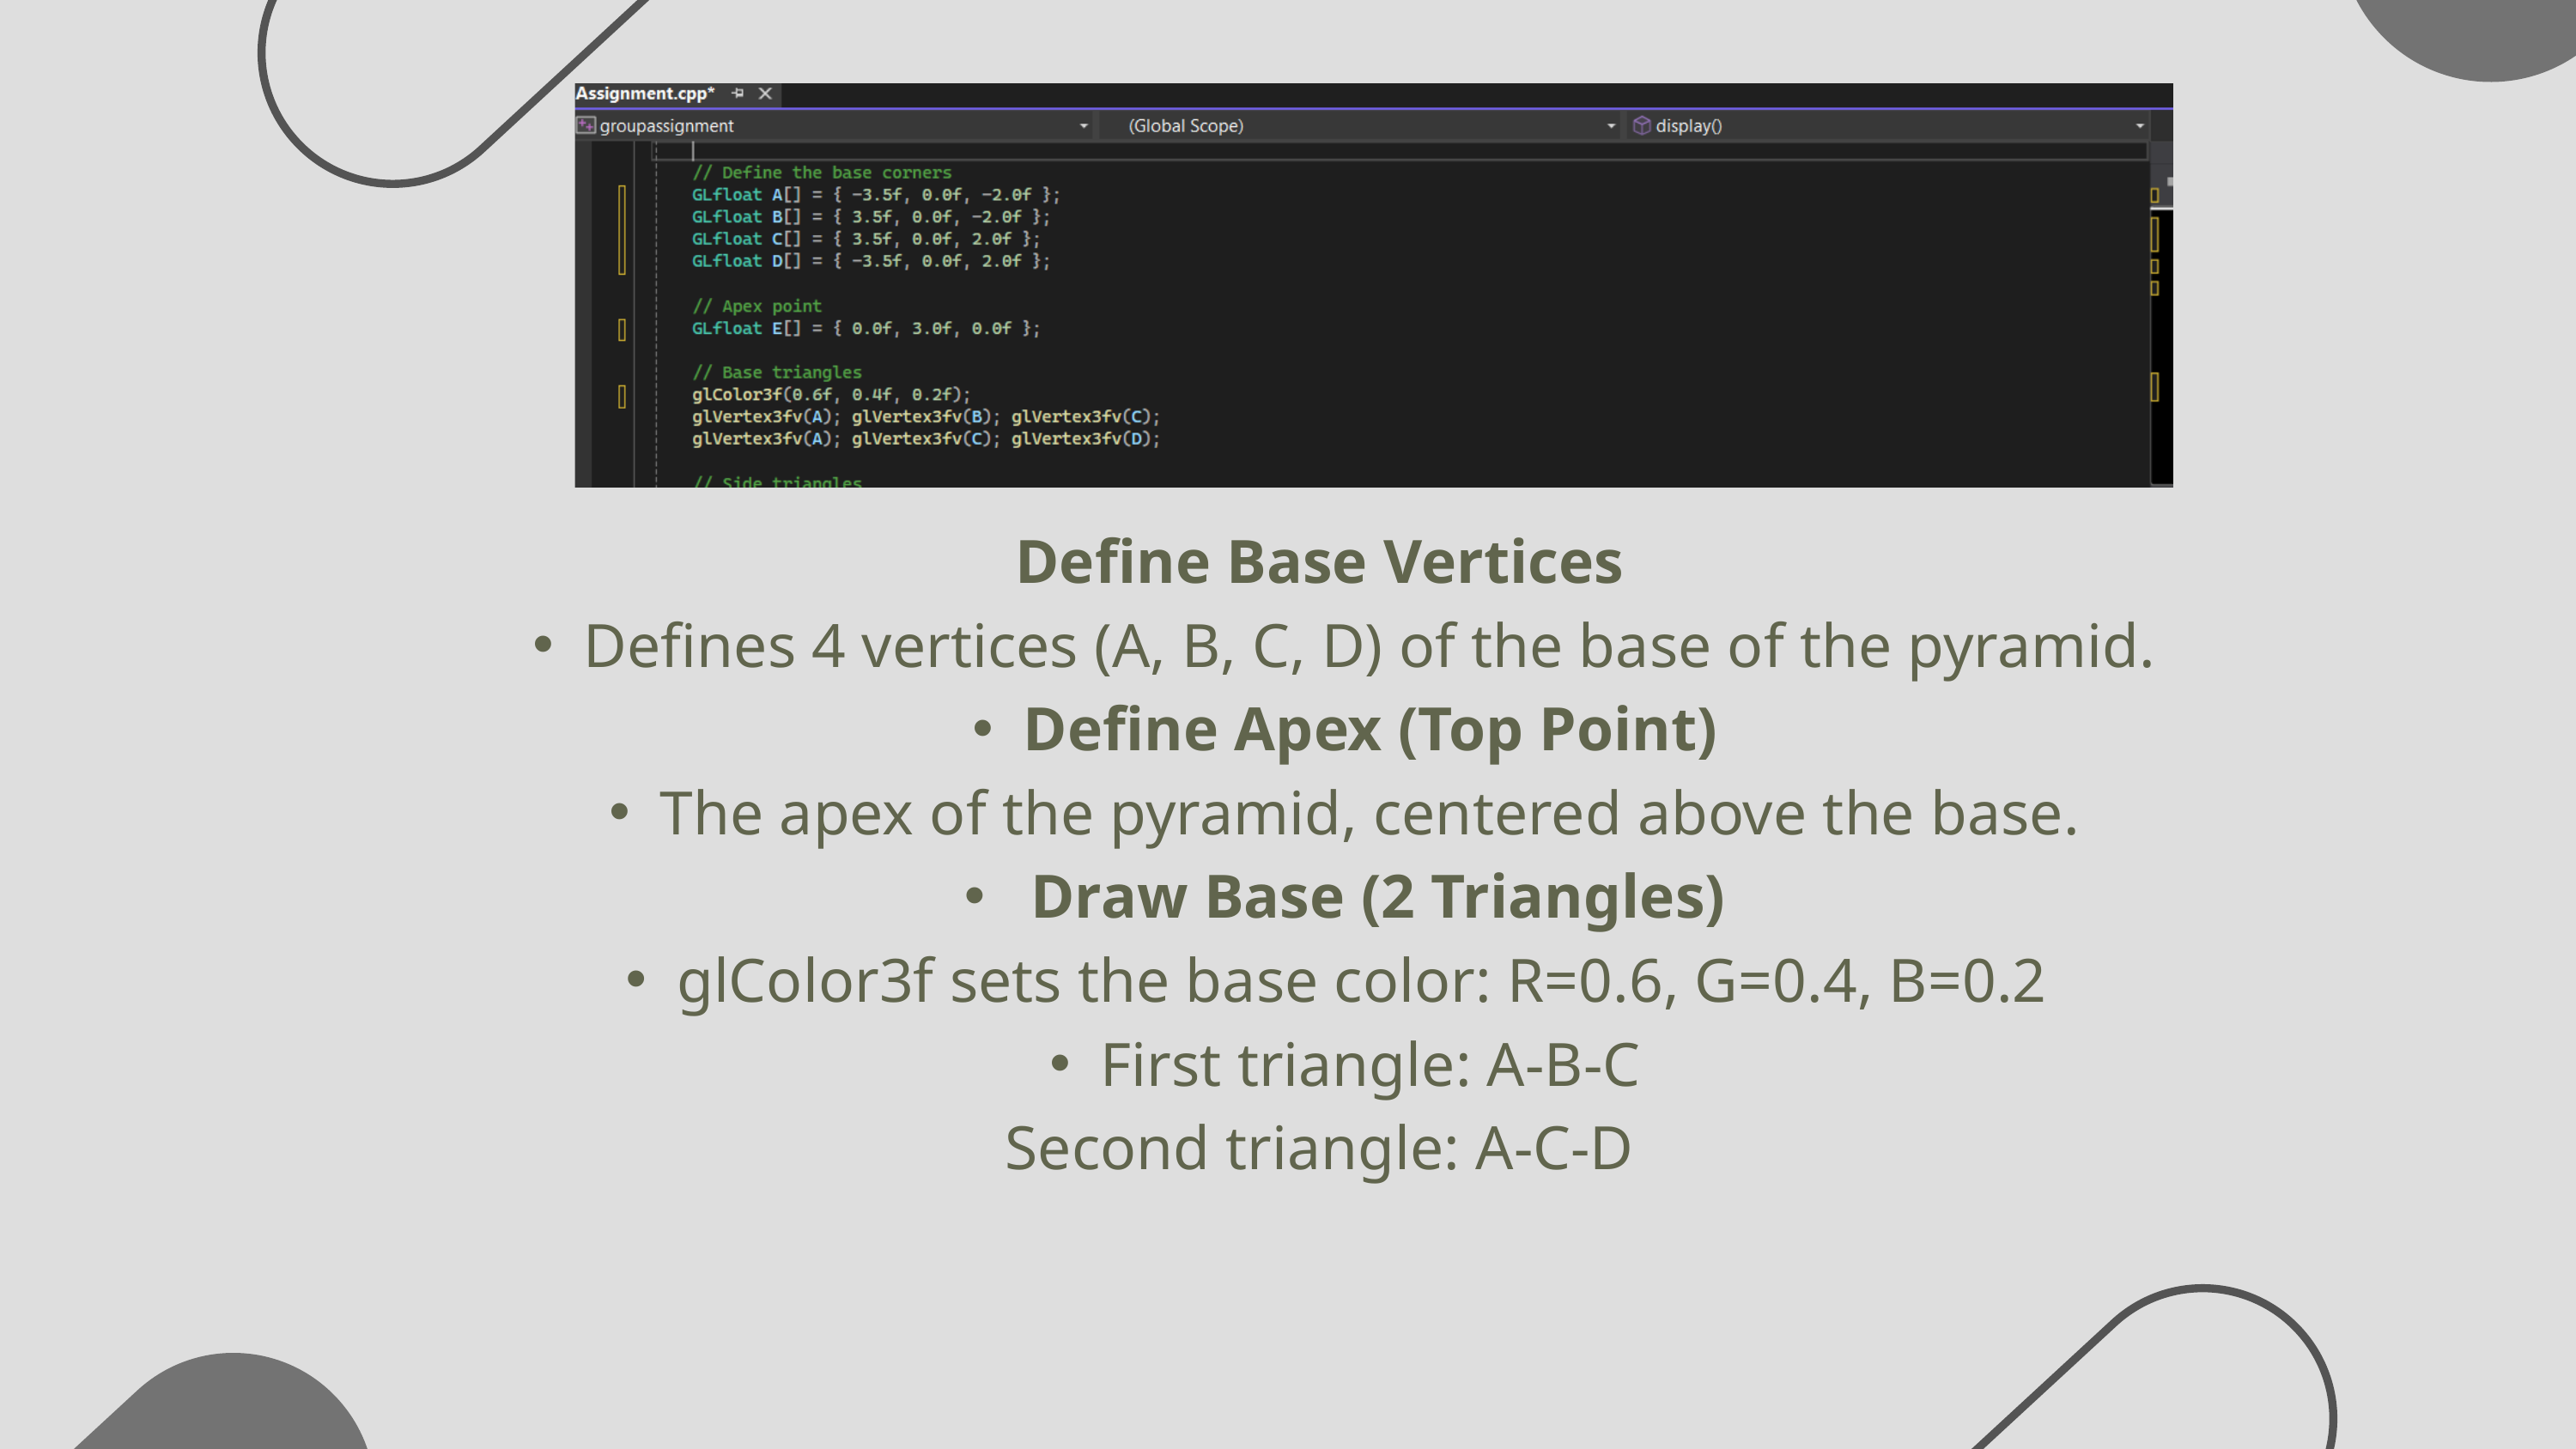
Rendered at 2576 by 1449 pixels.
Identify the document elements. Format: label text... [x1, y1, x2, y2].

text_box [226, 0, 752, 95]
text_box [574, 83, 2173, 488]
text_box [1844, 1376, 2368, 1449]
text_box Define Base Vertices Defines 4 vertices (A, B, C, D) of the base of the pyramid. Define Apex (Top Point) The apex of the pyramid, centered above the base. Draw Base (2 Triangles) glColor3f sets the base color: R=0.6, G=0.4, B=0.2 First triangle: A-B-C Second triangle: A-C-D [167, 511, 2474, 1182]
